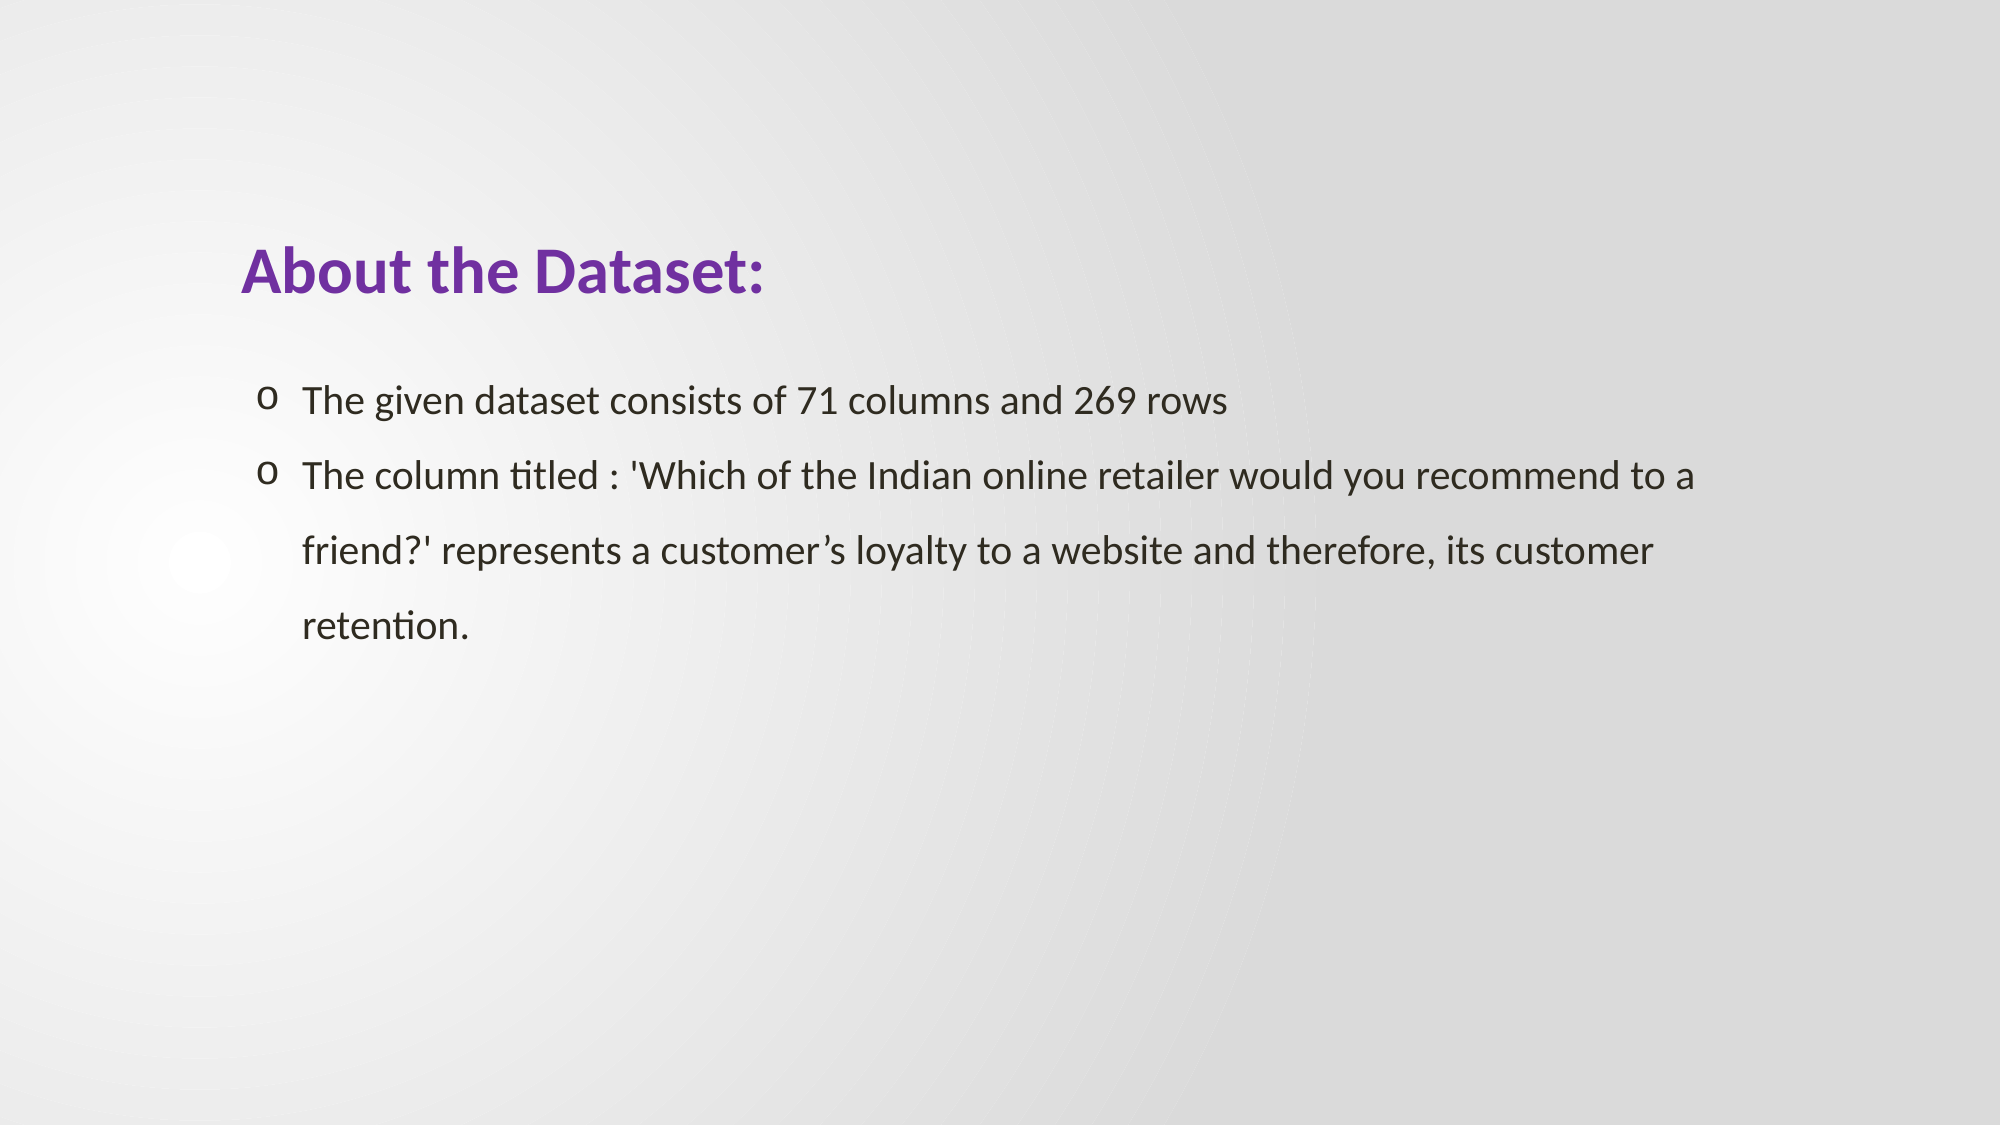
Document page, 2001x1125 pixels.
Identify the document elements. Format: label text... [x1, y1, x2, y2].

text_box The given dataset consists of 71 columns and 269 rows The column titled : 'Which of the Indian online retailer would you recommend to a friend?' represents a customer’s loyalty to a website and therefore, its customer retention. [240, 341, 1757, 656]
text_box About the Dataset: [226, 219, 1278, 315]
